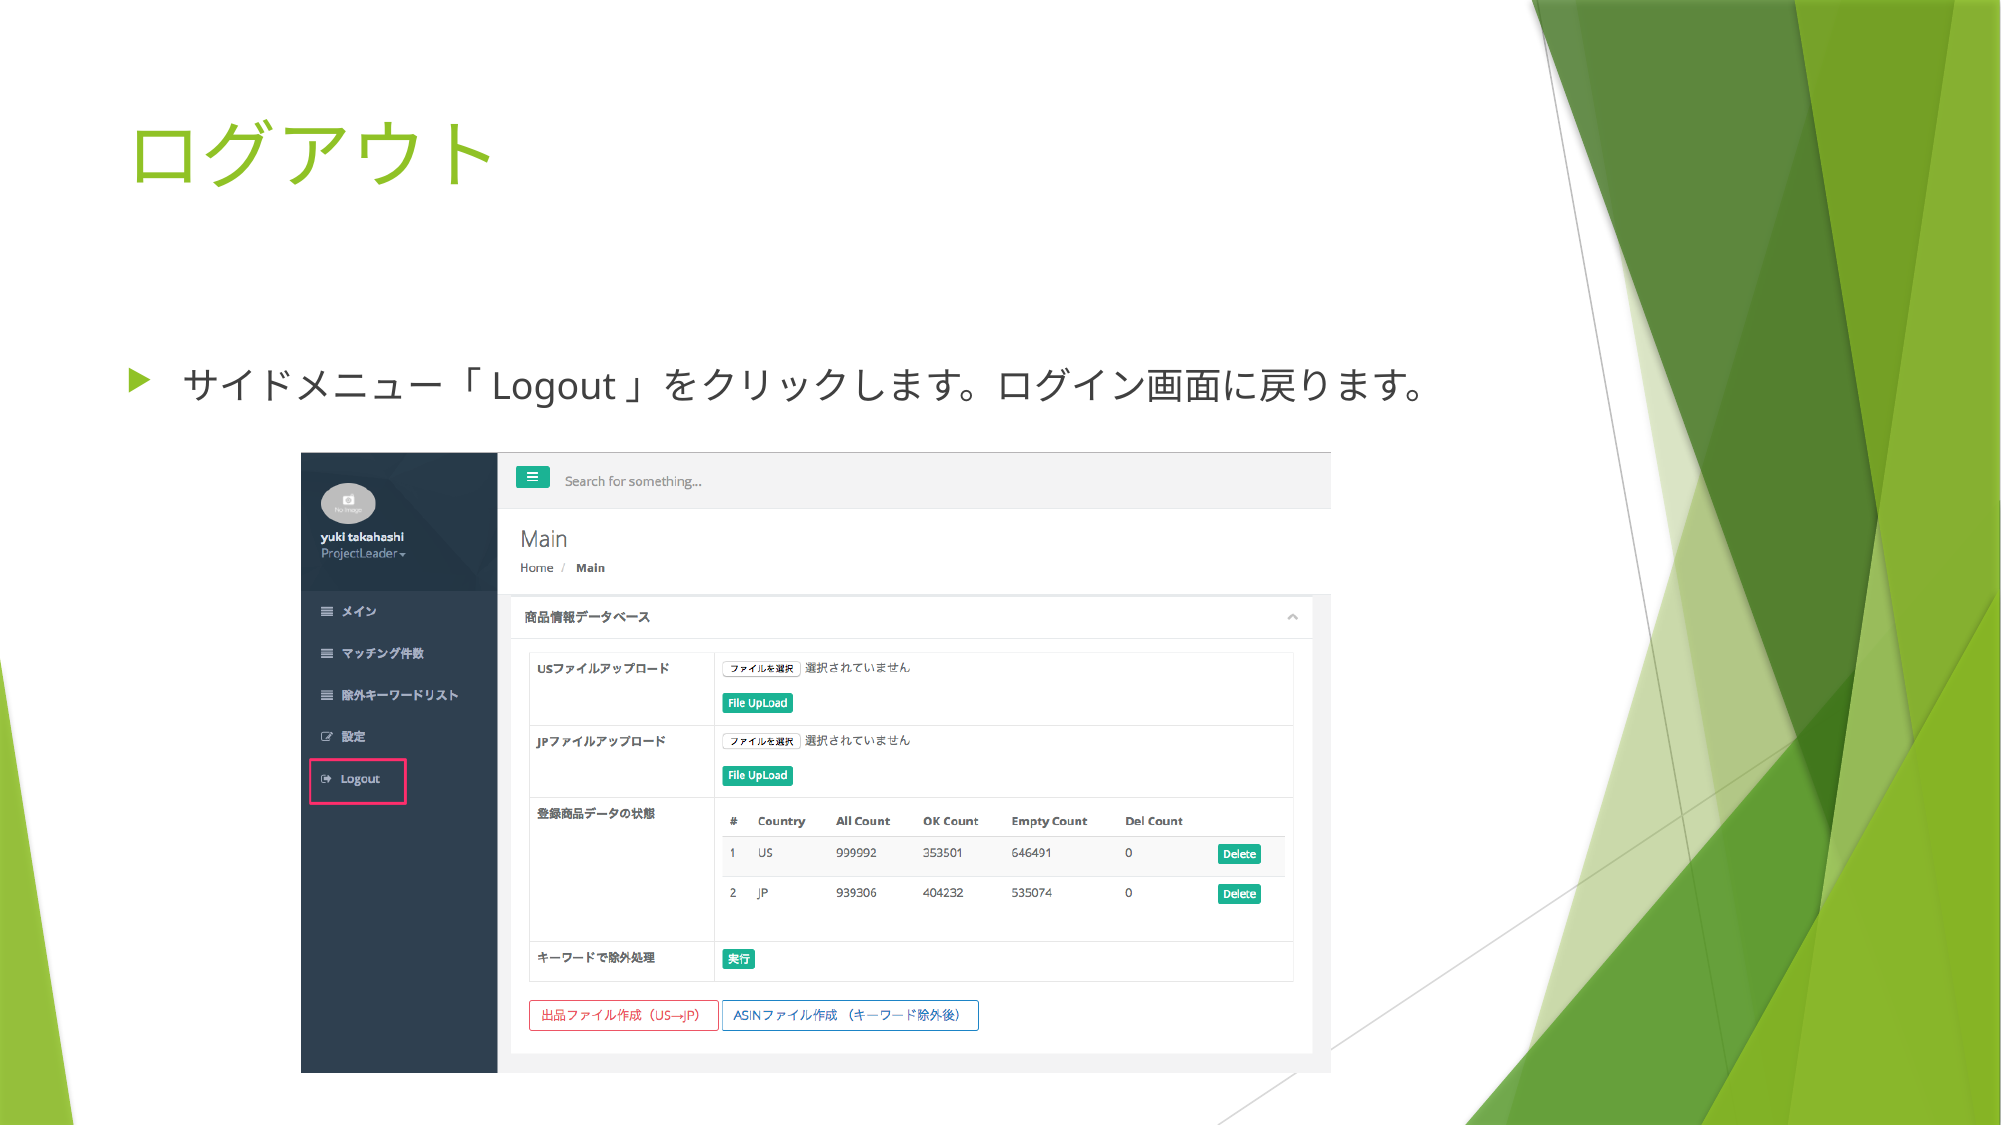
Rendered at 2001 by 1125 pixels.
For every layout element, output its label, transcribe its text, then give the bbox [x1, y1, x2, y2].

title ログアウト [111, 99, 1522, 317]
picture [300, 452, 1332, 1073]
list サイドメニュー「Logout」をクリックします。ログイン画面に戻ります。 [111, 354, 1522, 992]
